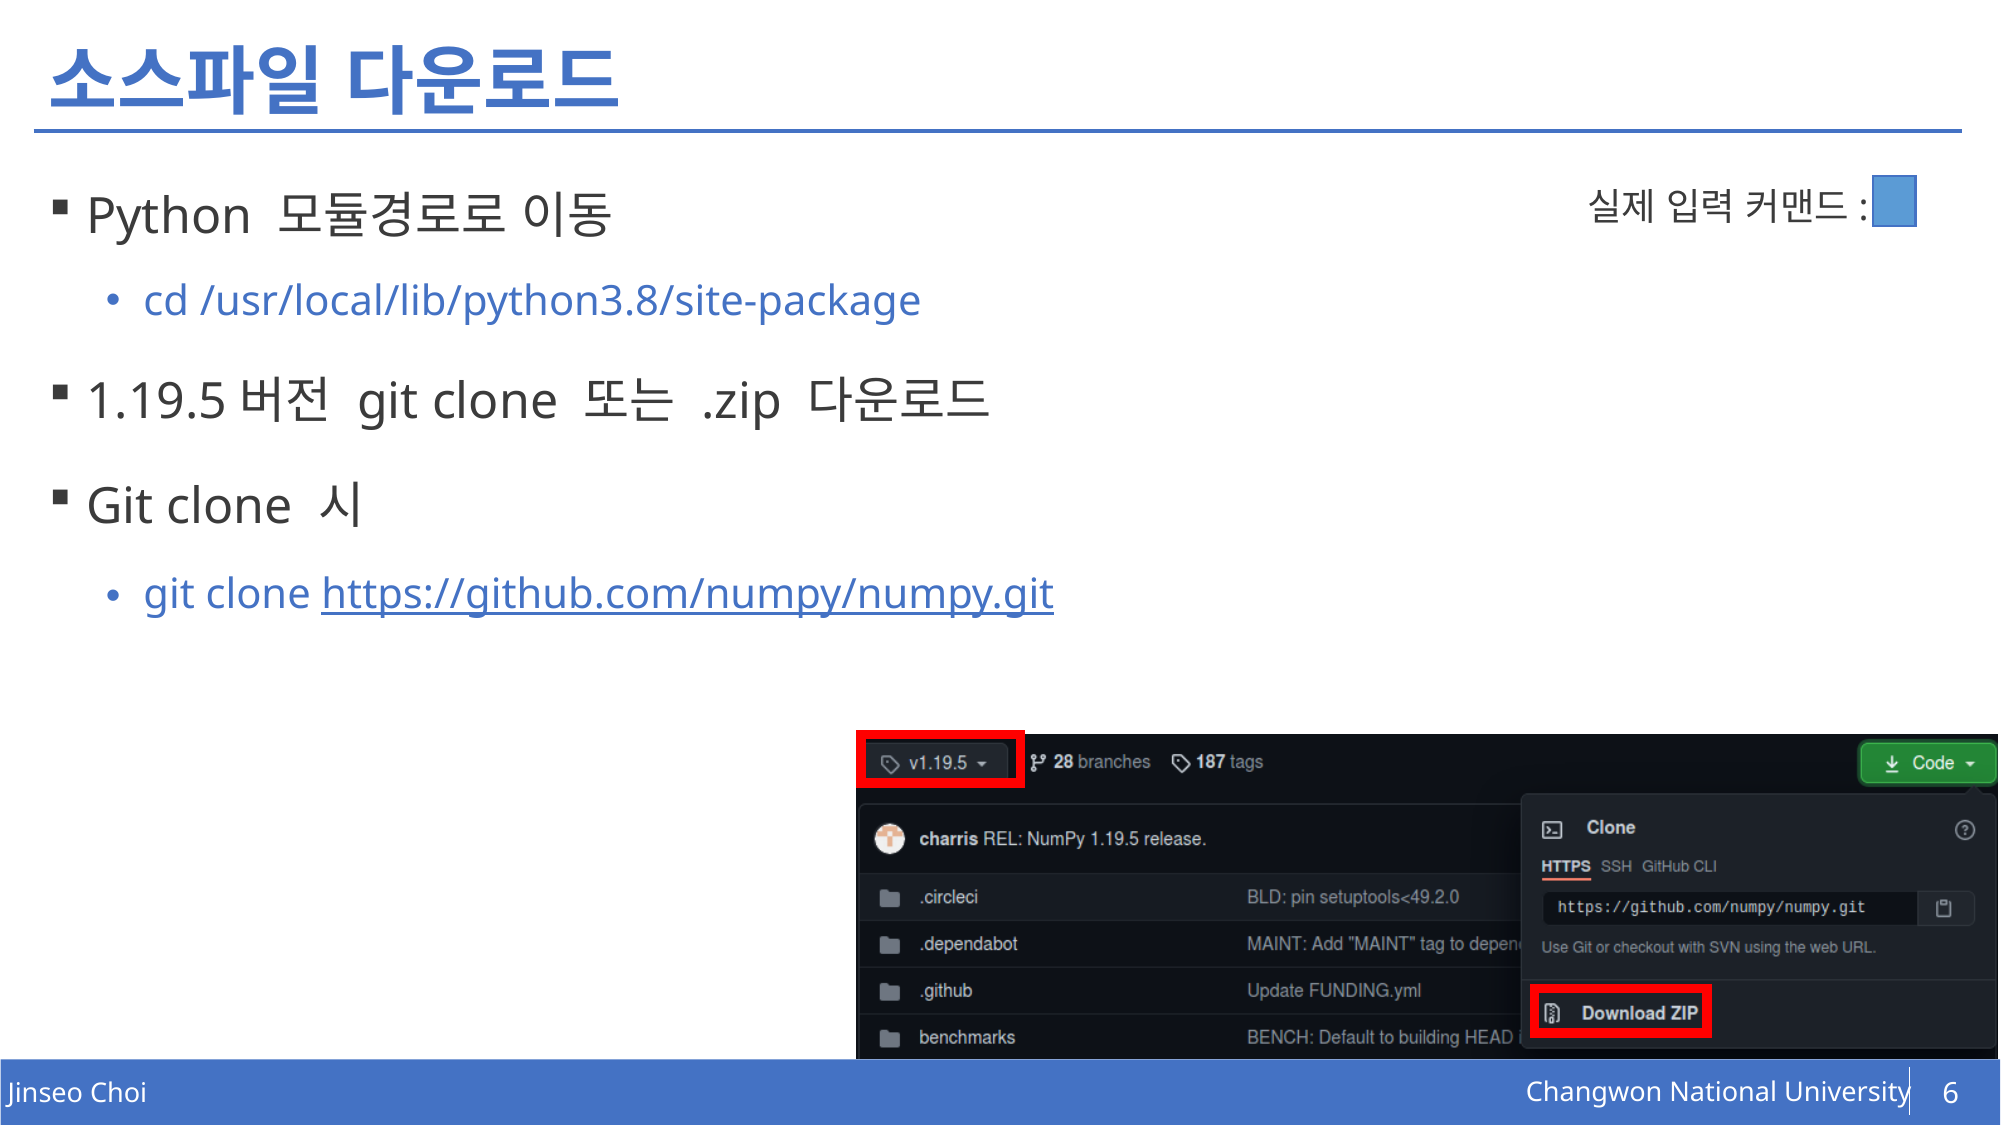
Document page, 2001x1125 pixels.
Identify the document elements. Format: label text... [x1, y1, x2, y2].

text_box 실제 입력 커맨드: [1571, 175, 2000, 236]
slide_number 6 [1914, 1064, 1987, 1125]
picture [856, 734, 1998, 1059]
list Python 모듈경로로 이동 cd /usr/local/lib/python3.8/site-package 1.19.5버전 git clone 또는 .zip 다운로드 Git clone 시 git clone https://github.com/numpy/numpy.git [33, 152, 1963, 997]
title 소스파일 다운로드 [33, 27, 1963, 143]
